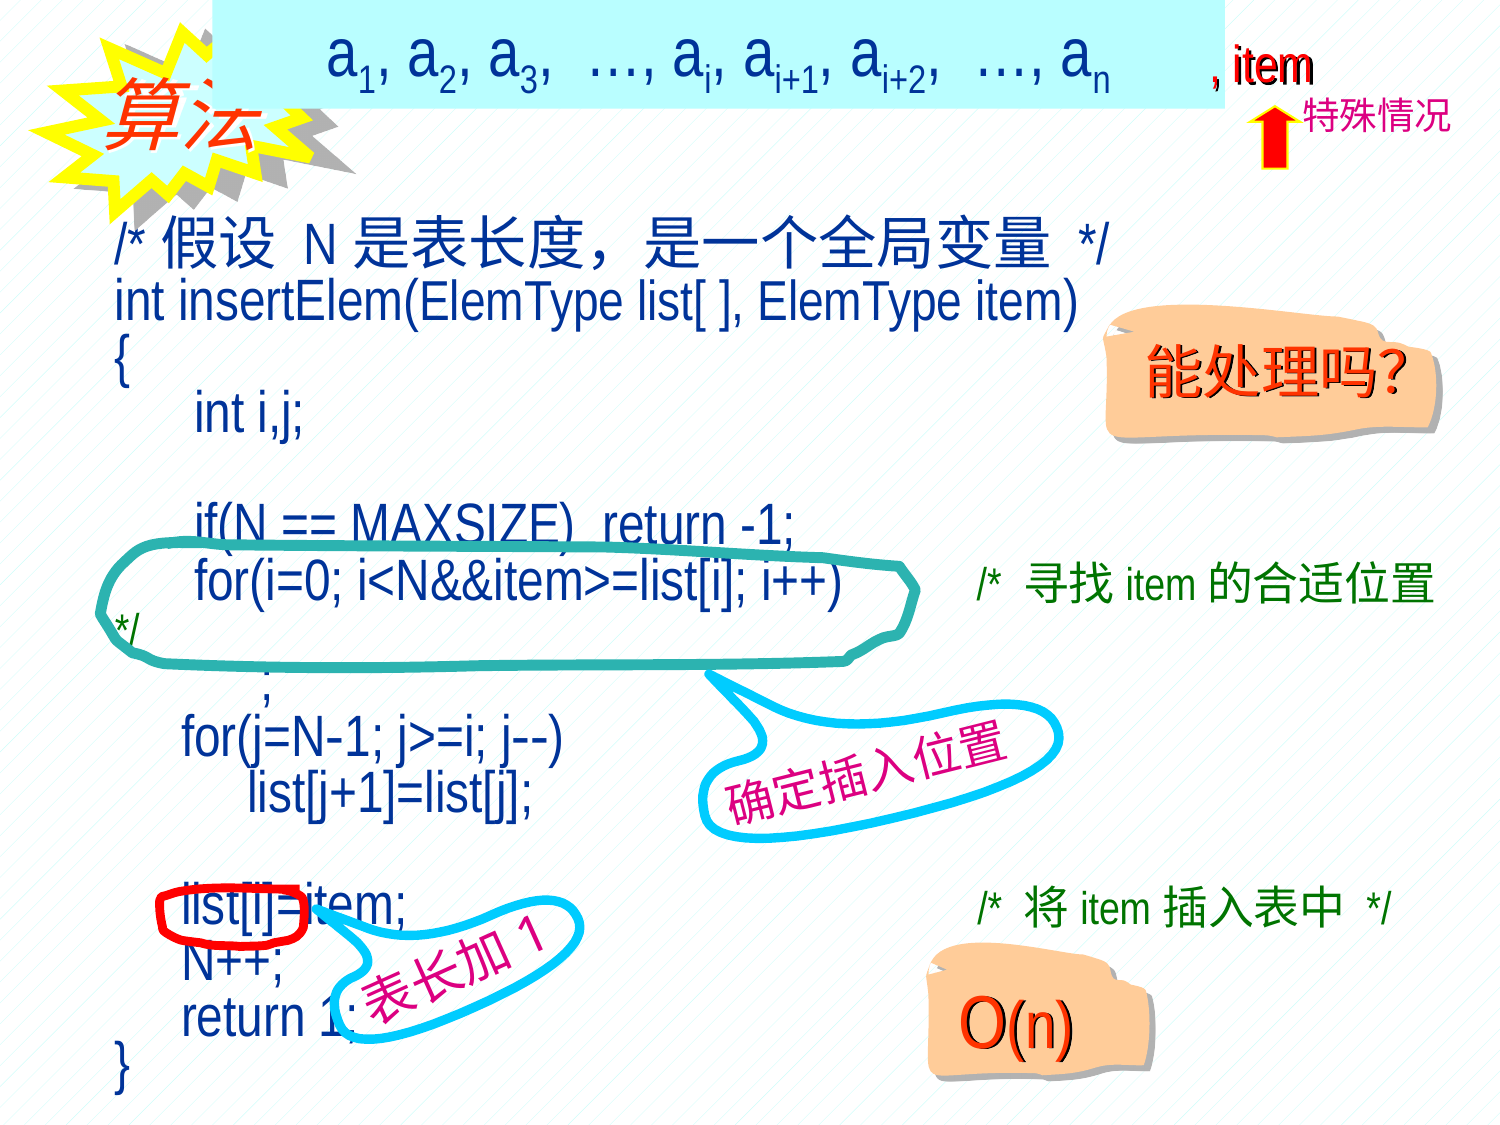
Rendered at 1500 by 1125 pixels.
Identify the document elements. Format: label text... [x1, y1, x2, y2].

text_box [46, 15, 349, 212]
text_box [903, 916, 1157, 1107]
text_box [1249, 84, 1500, 169]
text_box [1068, 278, 1448, 469]
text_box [100, 538, 1134, 821]
text_box a1, a2, a3, …, ai, ai+1, ai+2, …, an [212, 0, 1225, 109]
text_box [159, 857, 625, 1013]
text_box /*假设 N是表长度，是一个全局变量 */ int insertElem(ElemType list[ ], ElemType item) { int i,j; if(N == MAXSIZE) return -1; for(i=0; i<N&&item>=list[i]; i++) /* 寻找item的合适位置 */ ; for(j=N-1; j>=i; j--) list[j+1]=list[j]; list[i]=item; /* 将item插入表中 */ N++; return 1; } [99, 212, 1475, 1101]
text_box , item [1194, 22, 1329, 101]
